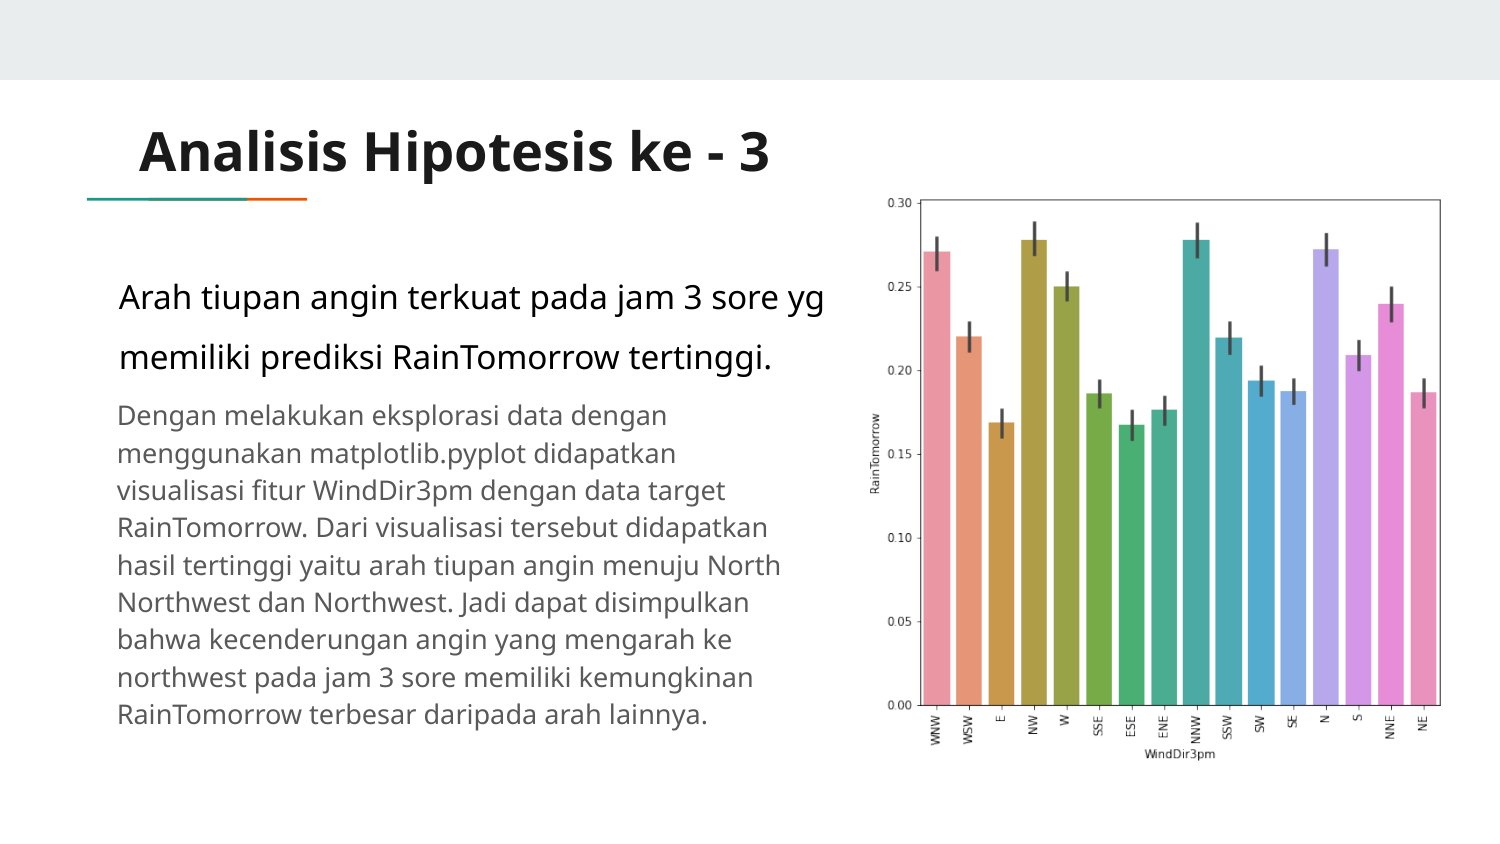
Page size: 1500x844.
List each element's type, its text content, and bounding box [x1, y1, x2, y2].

text_box Arah tiupan angin terkuat pada jam 3 sore yg memiliki prediksi RainTomorrow tertinggi. [29, 241, 857, 510]
list Dengan melakukan eksplorasi data dengan menggunakan matplotlib.pyplot didapatkan visualisasi fitur WindDir3pm dengan data target RainTomorrow. Dari visualisasi tersebut didapatkan hasil tertinggi yaitu arah tiupan angin menuju North Northwest dan Northwest. Jadi dapat disimpulkan bahwa kecenderungan angin yang mengarah ke northwest pada jam 3 sore memiliki kemungkinan RainTomorrow terbesar daripada arah lainnya. [101, 510, 808, 824]
title Analisis Hipotesis ke - 3 [124, 102, 1386, 191]
picture [862, 190, 1448, 769]
